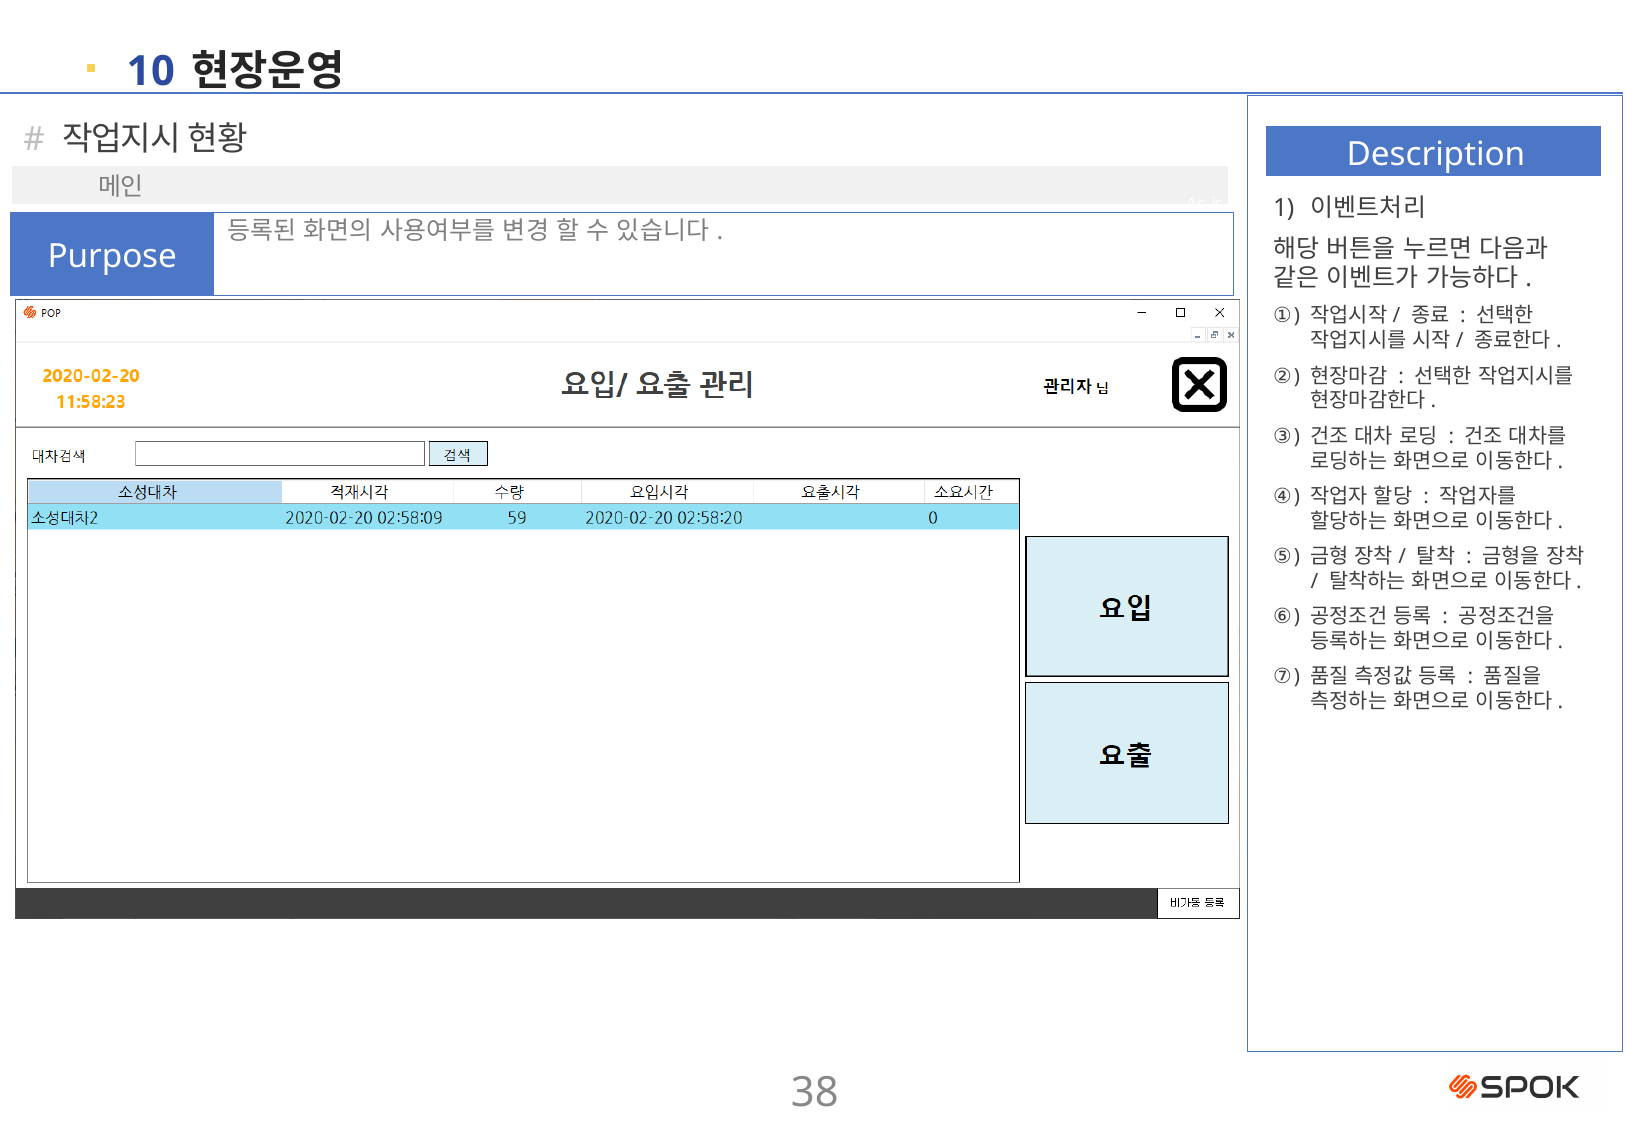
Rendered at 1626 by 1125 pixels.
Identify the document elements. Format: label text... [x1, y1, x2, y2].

slide_number 38 [781, 1064, 844, 1116]
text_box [11, 166, 1229, 189]
picture [1449, 1060, 1610, 1114]
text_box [10, 190, 1234, 327]
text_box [87, 42, 408, 91]
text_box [0, 92, 1623, 1052]
picture [15, 299, 1241, 919]
